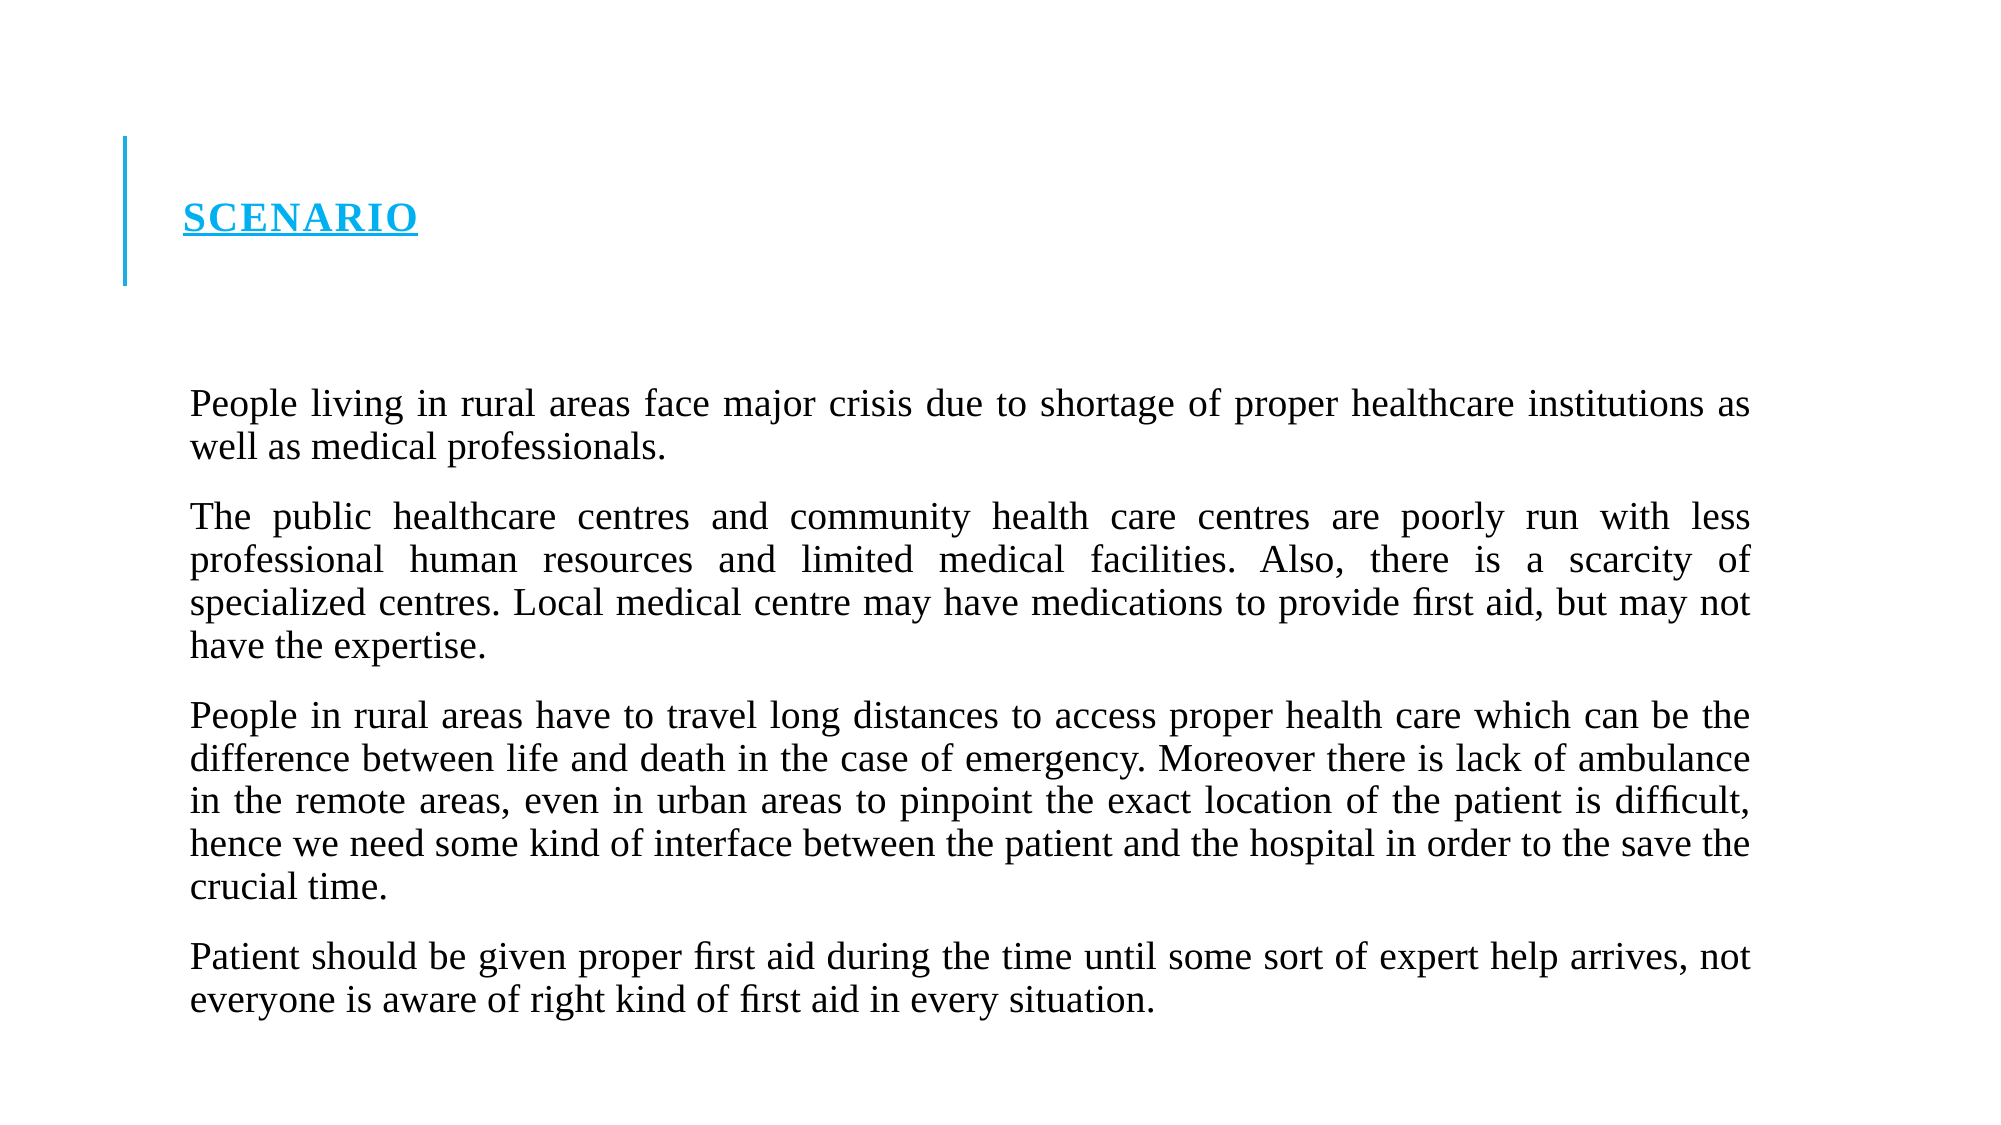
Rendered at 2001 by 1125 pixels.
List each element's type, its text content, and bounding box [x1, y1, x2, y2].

list People living in rural areas face major crisis due to shortage of proper healthcare institutions as well as medical professionals. The public healthcare centres and community health care centres are poorly run with less professional human resources and limited medical facilities. Also, there is a scarcity of specialized centres. Local medical centre may have medications to provide ﬁrst aid, but may not have the expertise. People in rural areas have to travel long distances to access proper health care which can be the difference between life and death in the case of emergency. Moreover there is lack of ambulance in the remote areas, even in urban areas to pinpoint the exact location of the patient is difﬁcult, hence we need some kind of interface between the patient and the hospital in order to the save the crucial time. Patient should be given proper ﬁrst aid during the time until some sort of expert help arrives, not everyone is aware of right kind of ﬁrst aid in every situation. [168, 375, 1763, 1035]
title SCENARIO [168, 96, 1763, 342]
